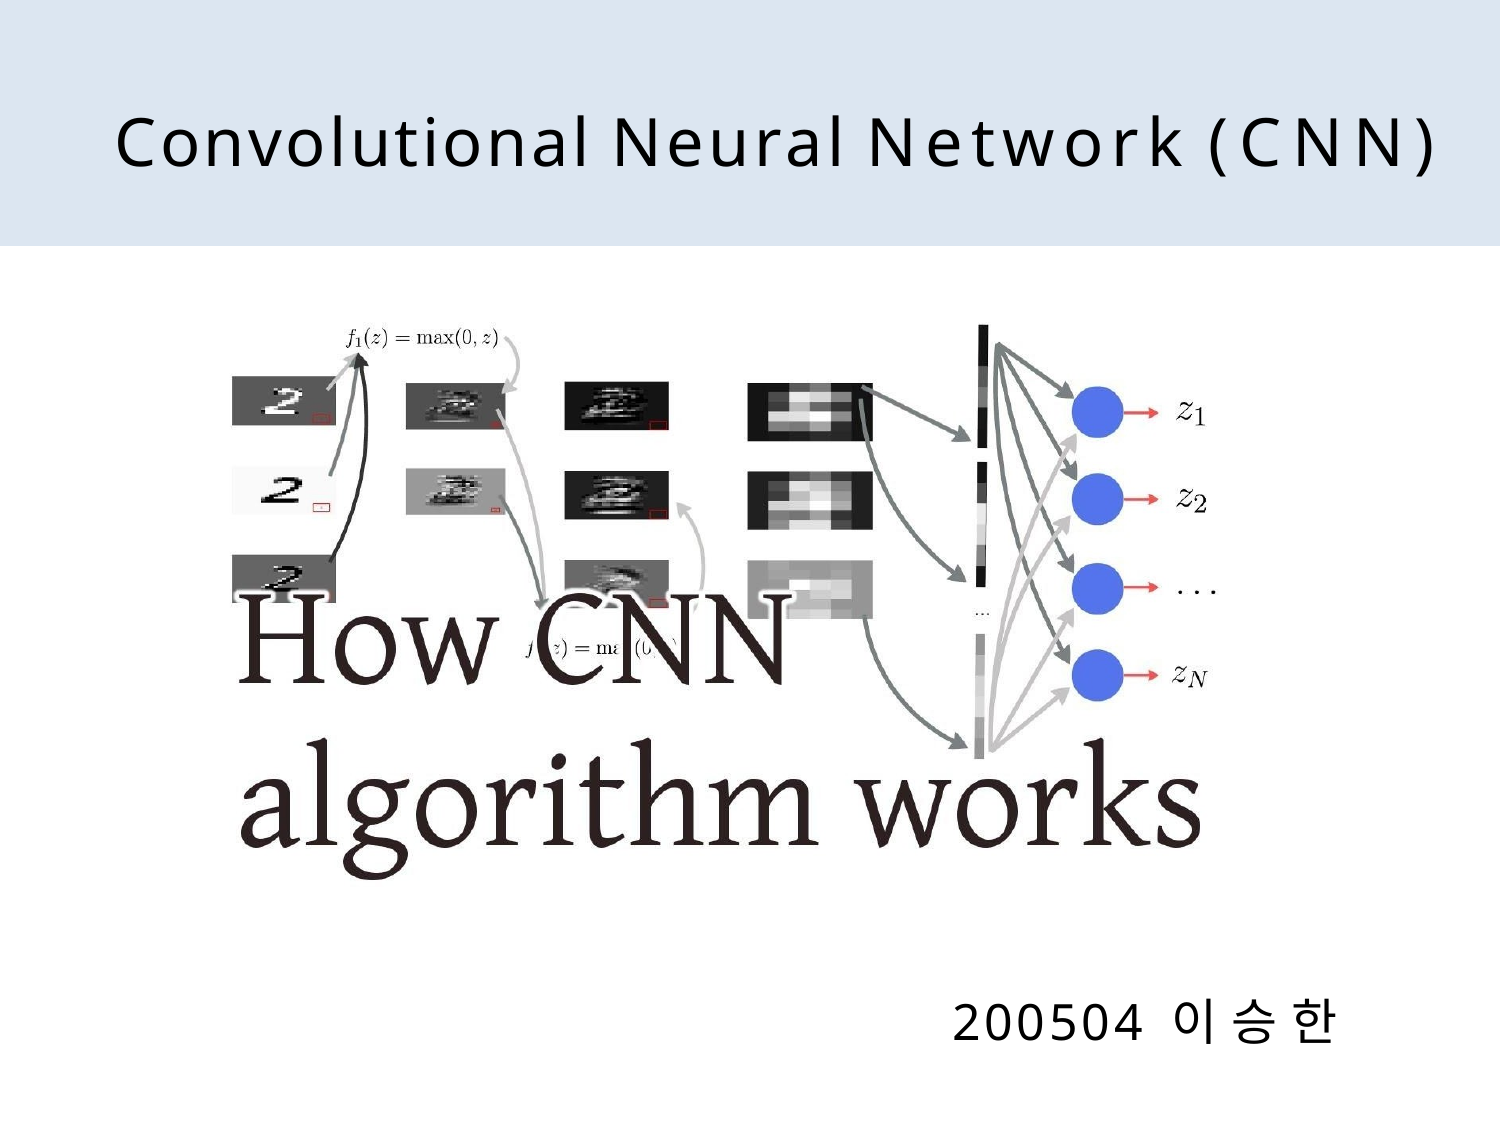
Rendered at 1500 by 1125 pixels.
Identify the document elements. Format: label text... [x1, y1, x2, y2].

text_box [229, 322, 1219, 887]
text_box [0, 0, 1500, 246]
text_box 200504 이승한 [950, 988, 1409, 1051]
title Convolutional Neural Network (CNN) [112, 97, 1436, 288]
